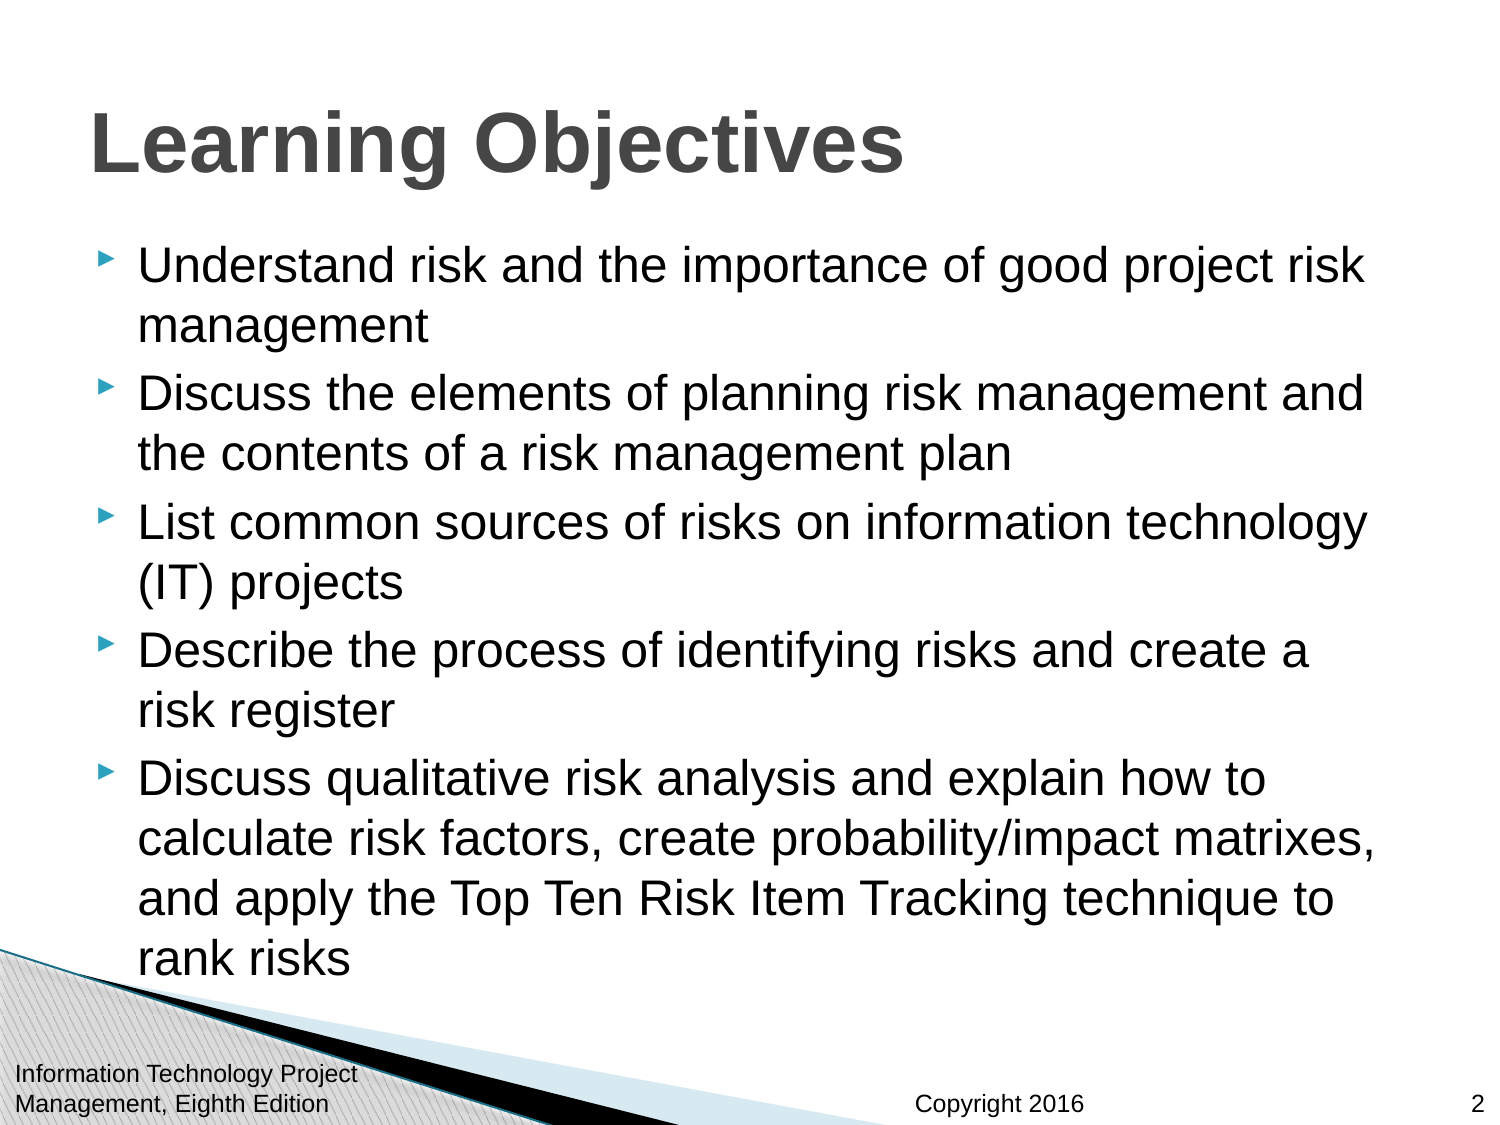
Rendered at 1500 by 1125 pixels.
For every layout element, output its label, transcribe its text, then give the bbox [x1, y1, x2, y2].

footer Information Technology Project Management, Eighth Edition [0, 1065, 425, 1125]
list Understand risk and the importance of good project risk management Discuss the elements of planning risk management and the contents of a risk management plan List common sources of risks on information technology (IT) projects Describe the process of identifying risks and create a risk register Discuss qualitative risk analysis and explain how to calculate risk factors, create probability/impact matrixes, and apply the Top Ten Risk Item Tracking technique to rank risks [62, 224, 1413, 951]
slide_number 2 [1408, 1065, 1500, 1125]
title Learning Objectives [75, 45, 1425, 233]
